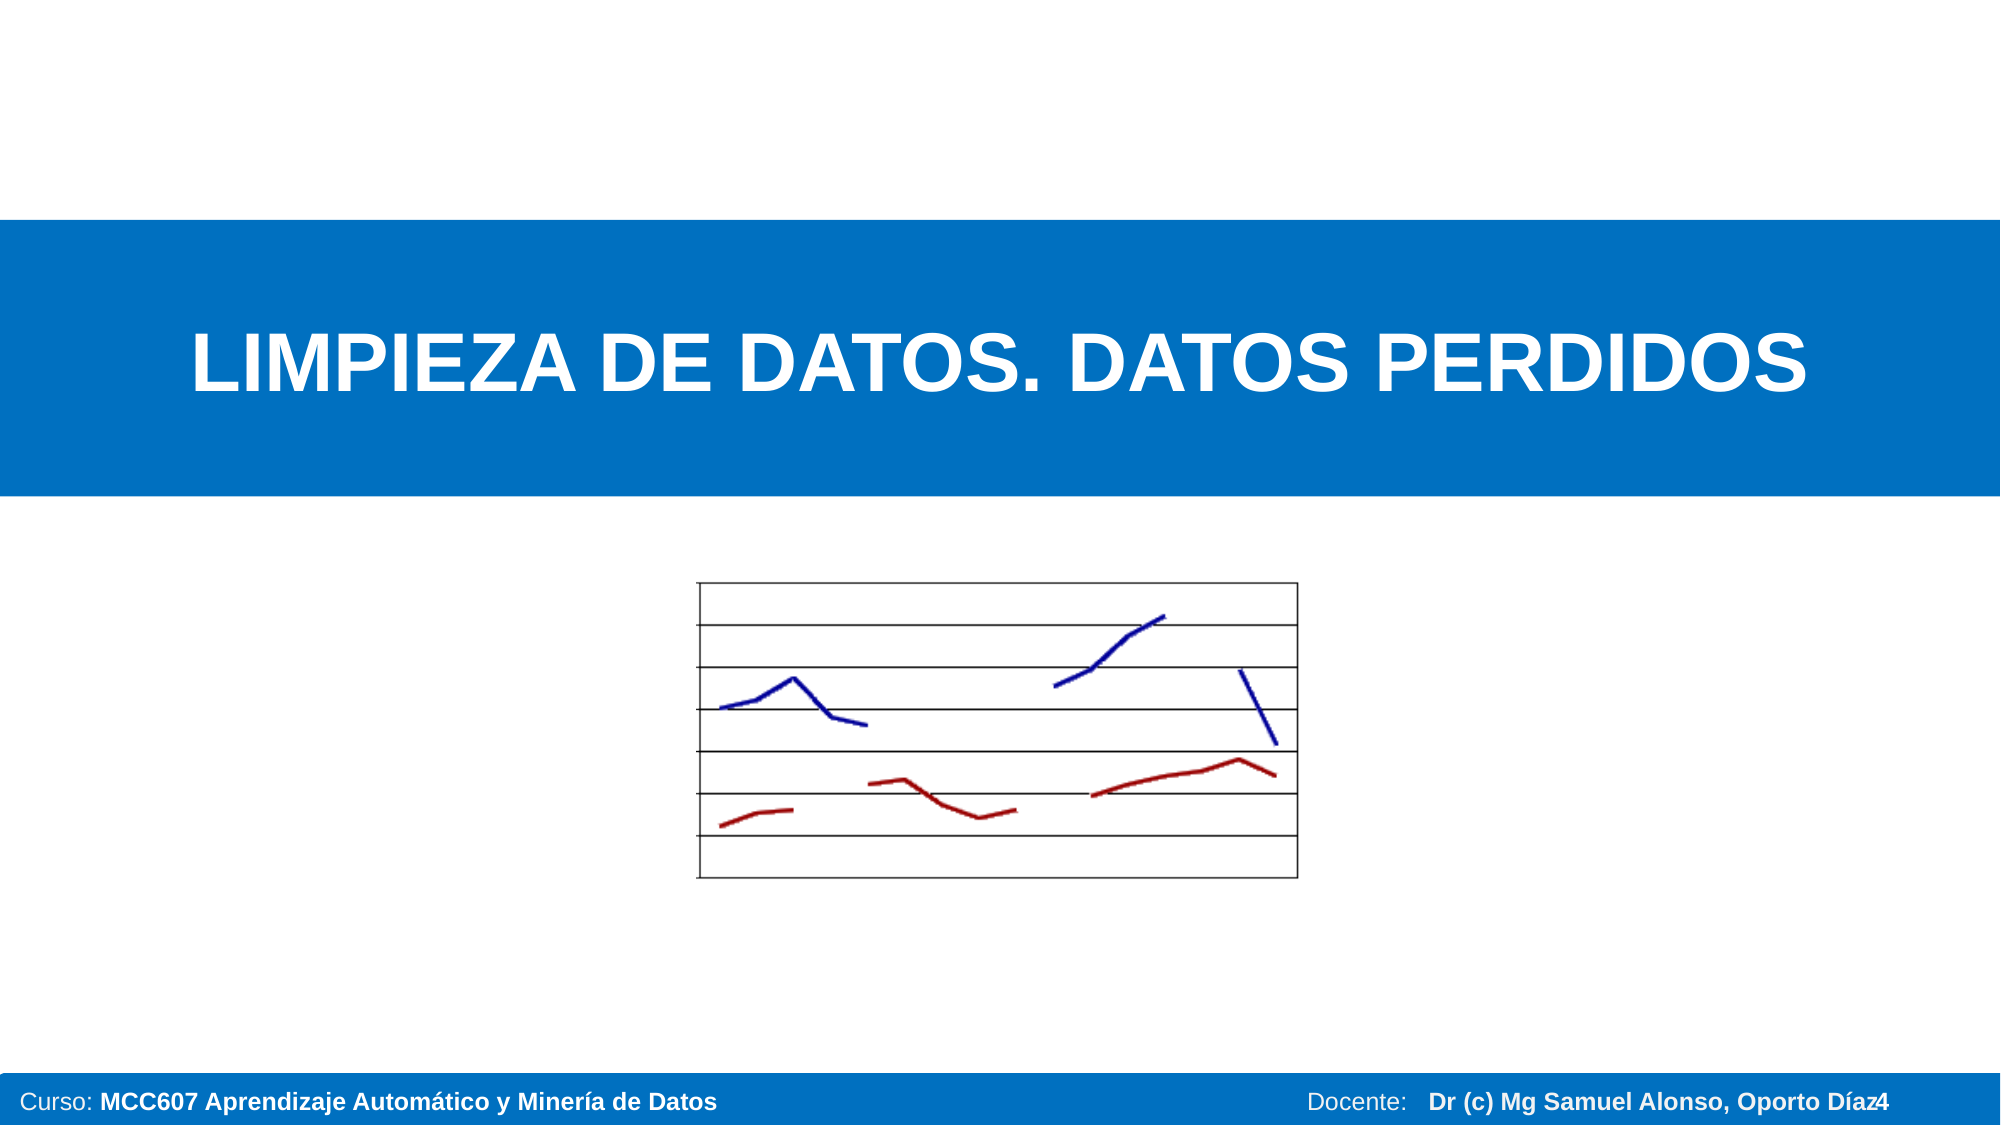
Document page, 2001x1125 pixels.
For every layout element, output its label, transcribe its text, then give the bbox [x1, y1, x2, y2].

title LIMPIEZA DE DATOS. DATOS PERDIDOS [0, 219, 2000, 497]
picture [696, 573, 1304, 891]
